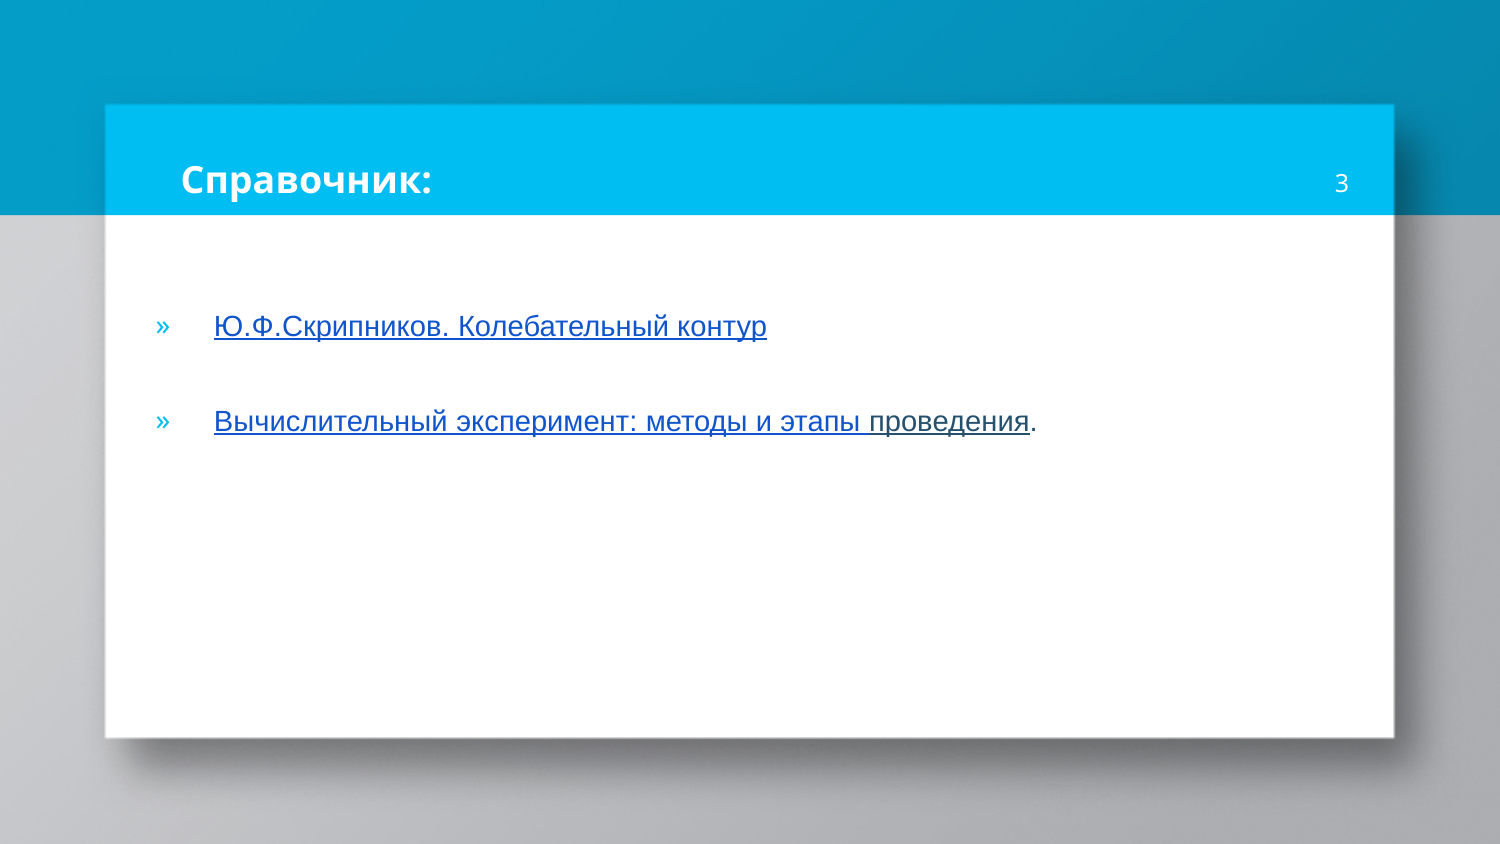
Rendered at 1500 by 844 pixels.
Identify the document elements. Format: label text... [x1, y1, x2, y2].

slide_number 3 [1273, 106, 1364, 217]
list Ю.Ф.Скрипников. Колебательный контур Вычислительный эксперимент: методы и этапы проведения. [123, 244, 1376, 699]
picture [0, 216, 1500, 844]
title Справочник: [165, 106, 1273, 217]
